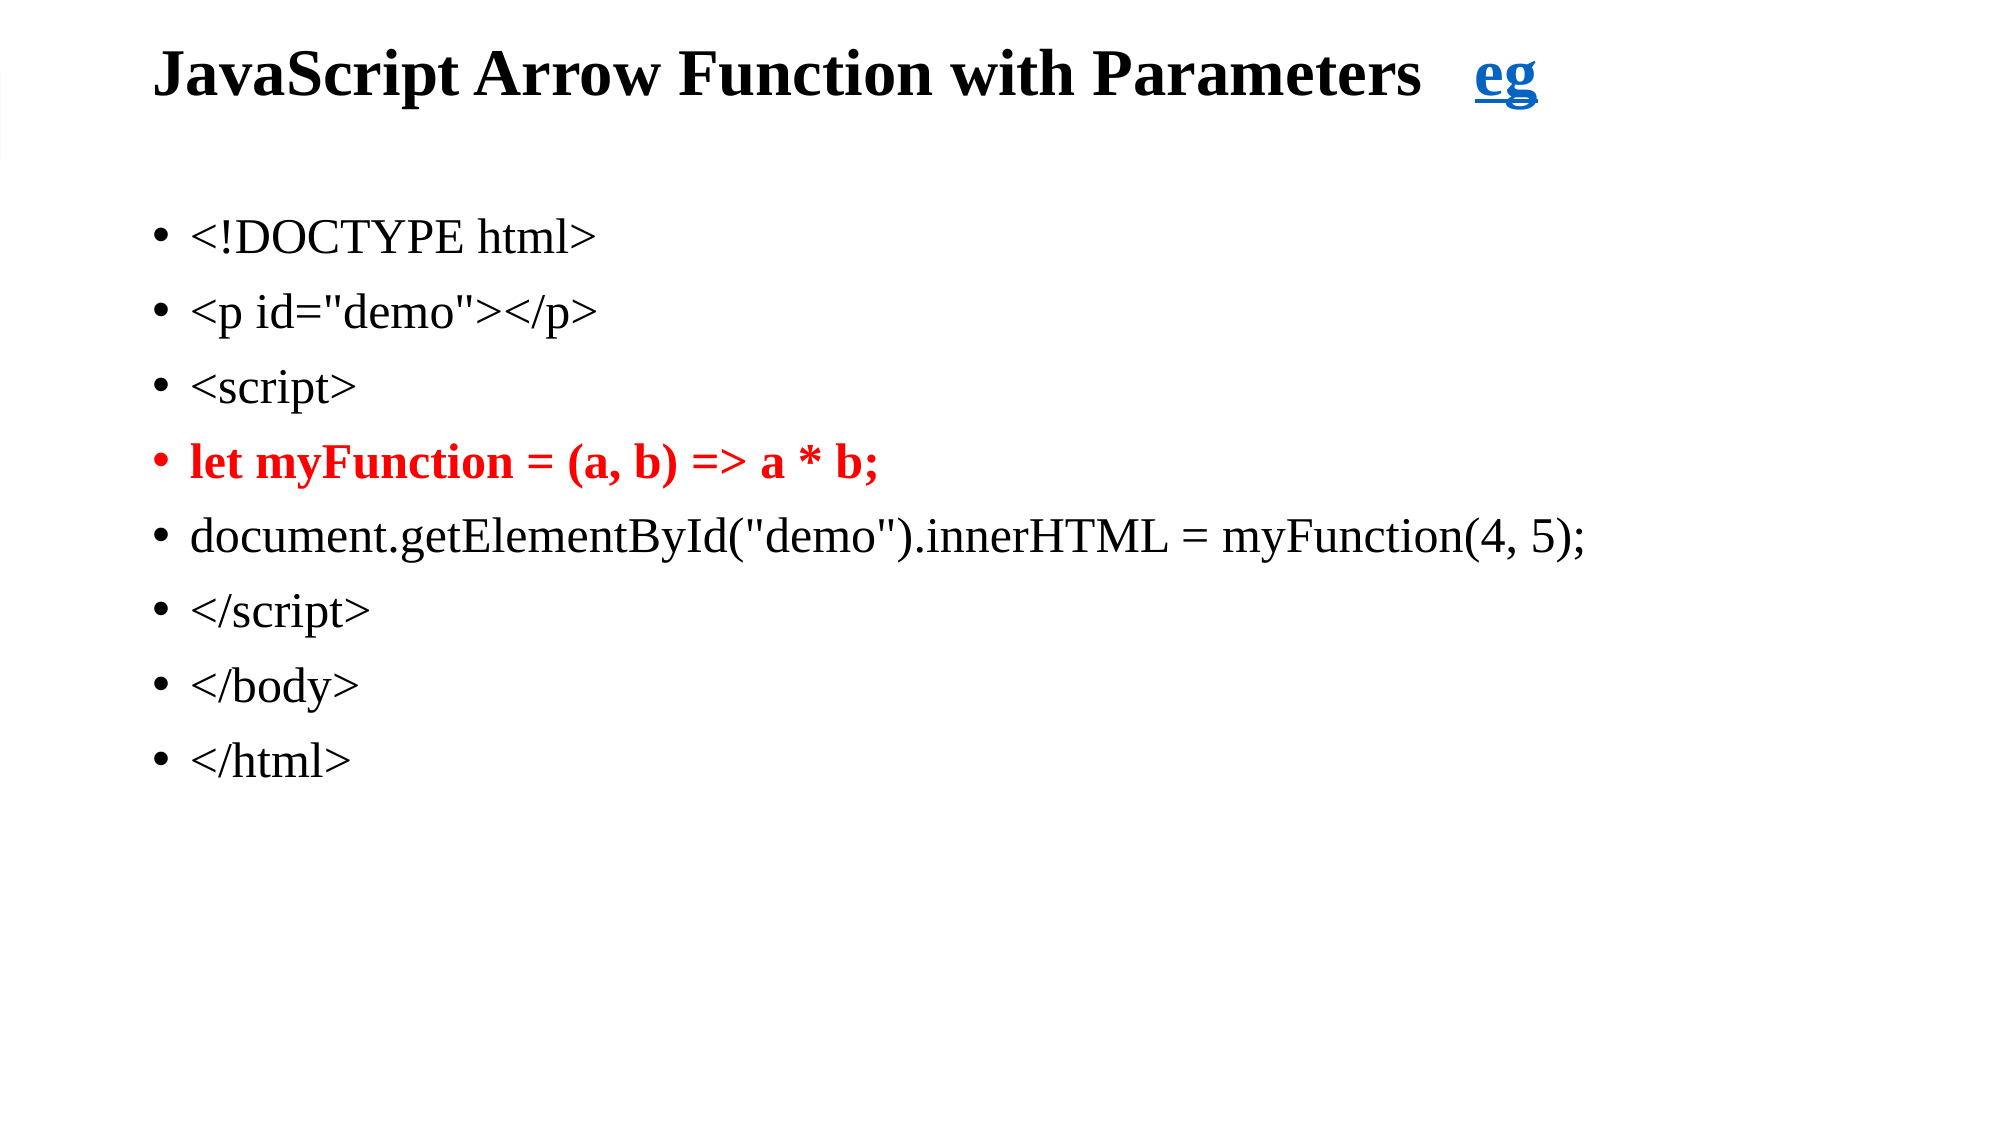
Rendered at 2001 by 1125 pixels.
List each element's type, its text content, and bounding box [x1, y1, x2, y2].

title JavaScript Arrow Function with Parameters eg ❮ Previou ❮ Pre [137, 8, 1863, 147]
list <!DOCTYPE html> <p id="demo"></p> <script> let myFunction = (a, b) => a * b; document.getElementById("demo").innerHTML = myFunction(4, 5); </script> </body> </html> [137, 202, 1863, 1048]
